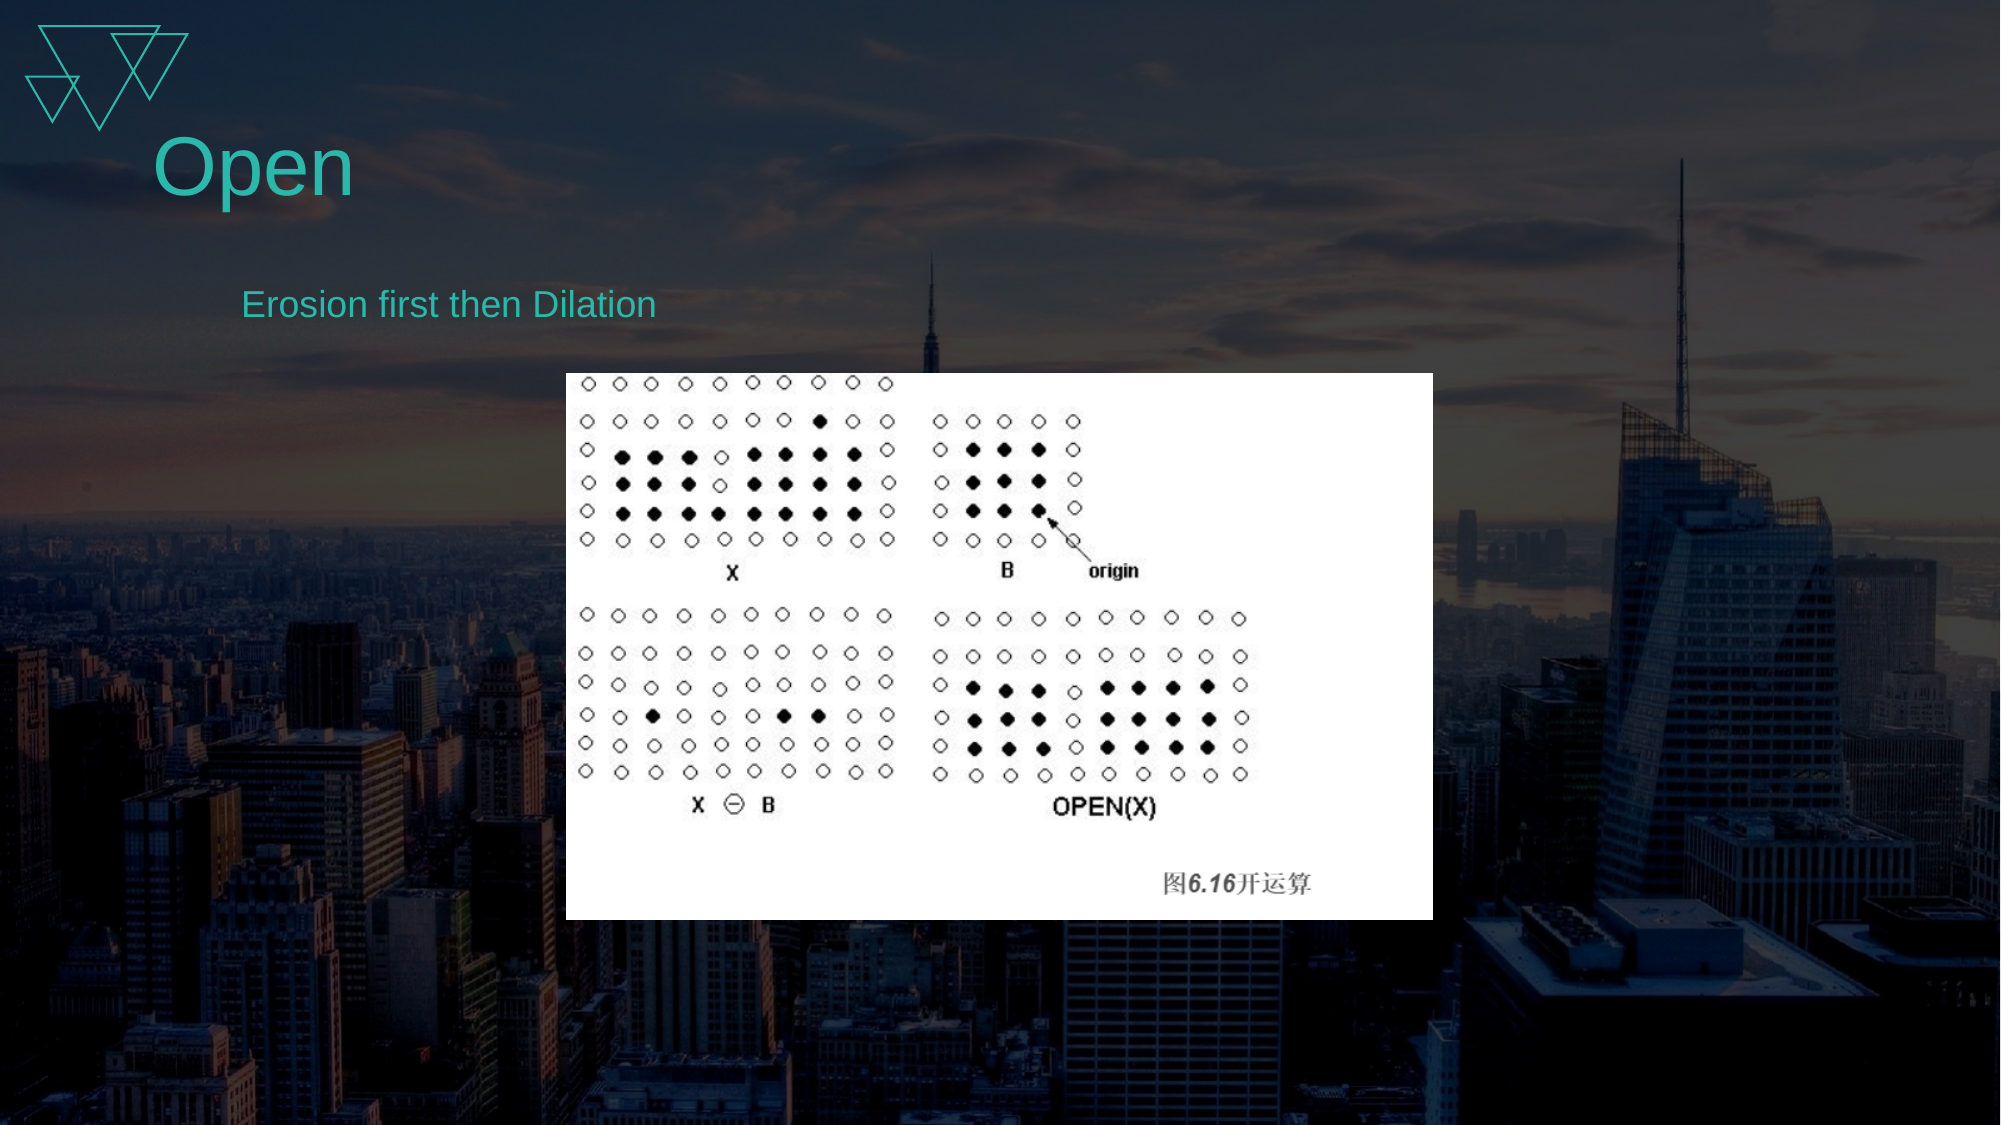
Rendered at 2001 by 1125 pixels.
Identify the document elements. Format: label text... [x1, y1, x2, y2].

title Open [137, 59, 1863, 278]
text_box Erosion first then Dilation [226, 272, 672, 333]
picture [0, 0, 2001, 1125]
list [566, 373, 1434, 920]
